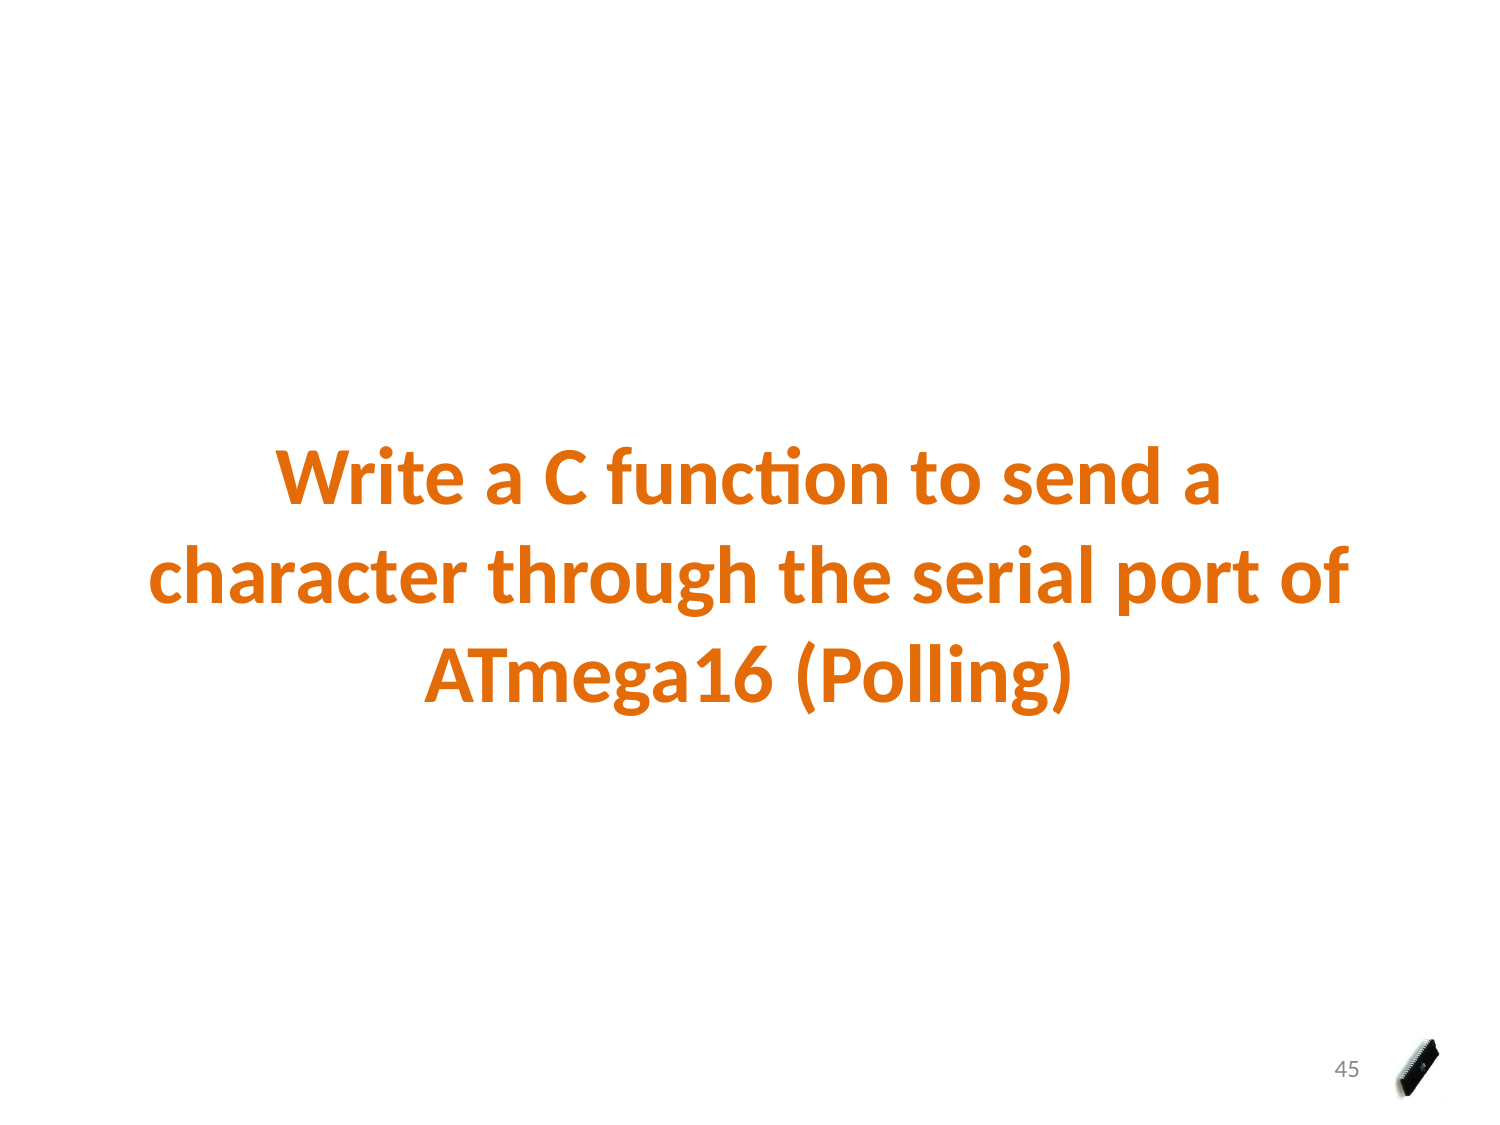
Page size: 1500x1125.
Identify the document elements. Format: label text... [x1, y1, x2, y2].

picture [1387, 1037, 1450, 1100]
title Write a C function to send a character through the serial port of ATmega16 (Polling) [112, 450, 1388, 692]
slide_number 45 [1025, 1037, 1375, 1098]
